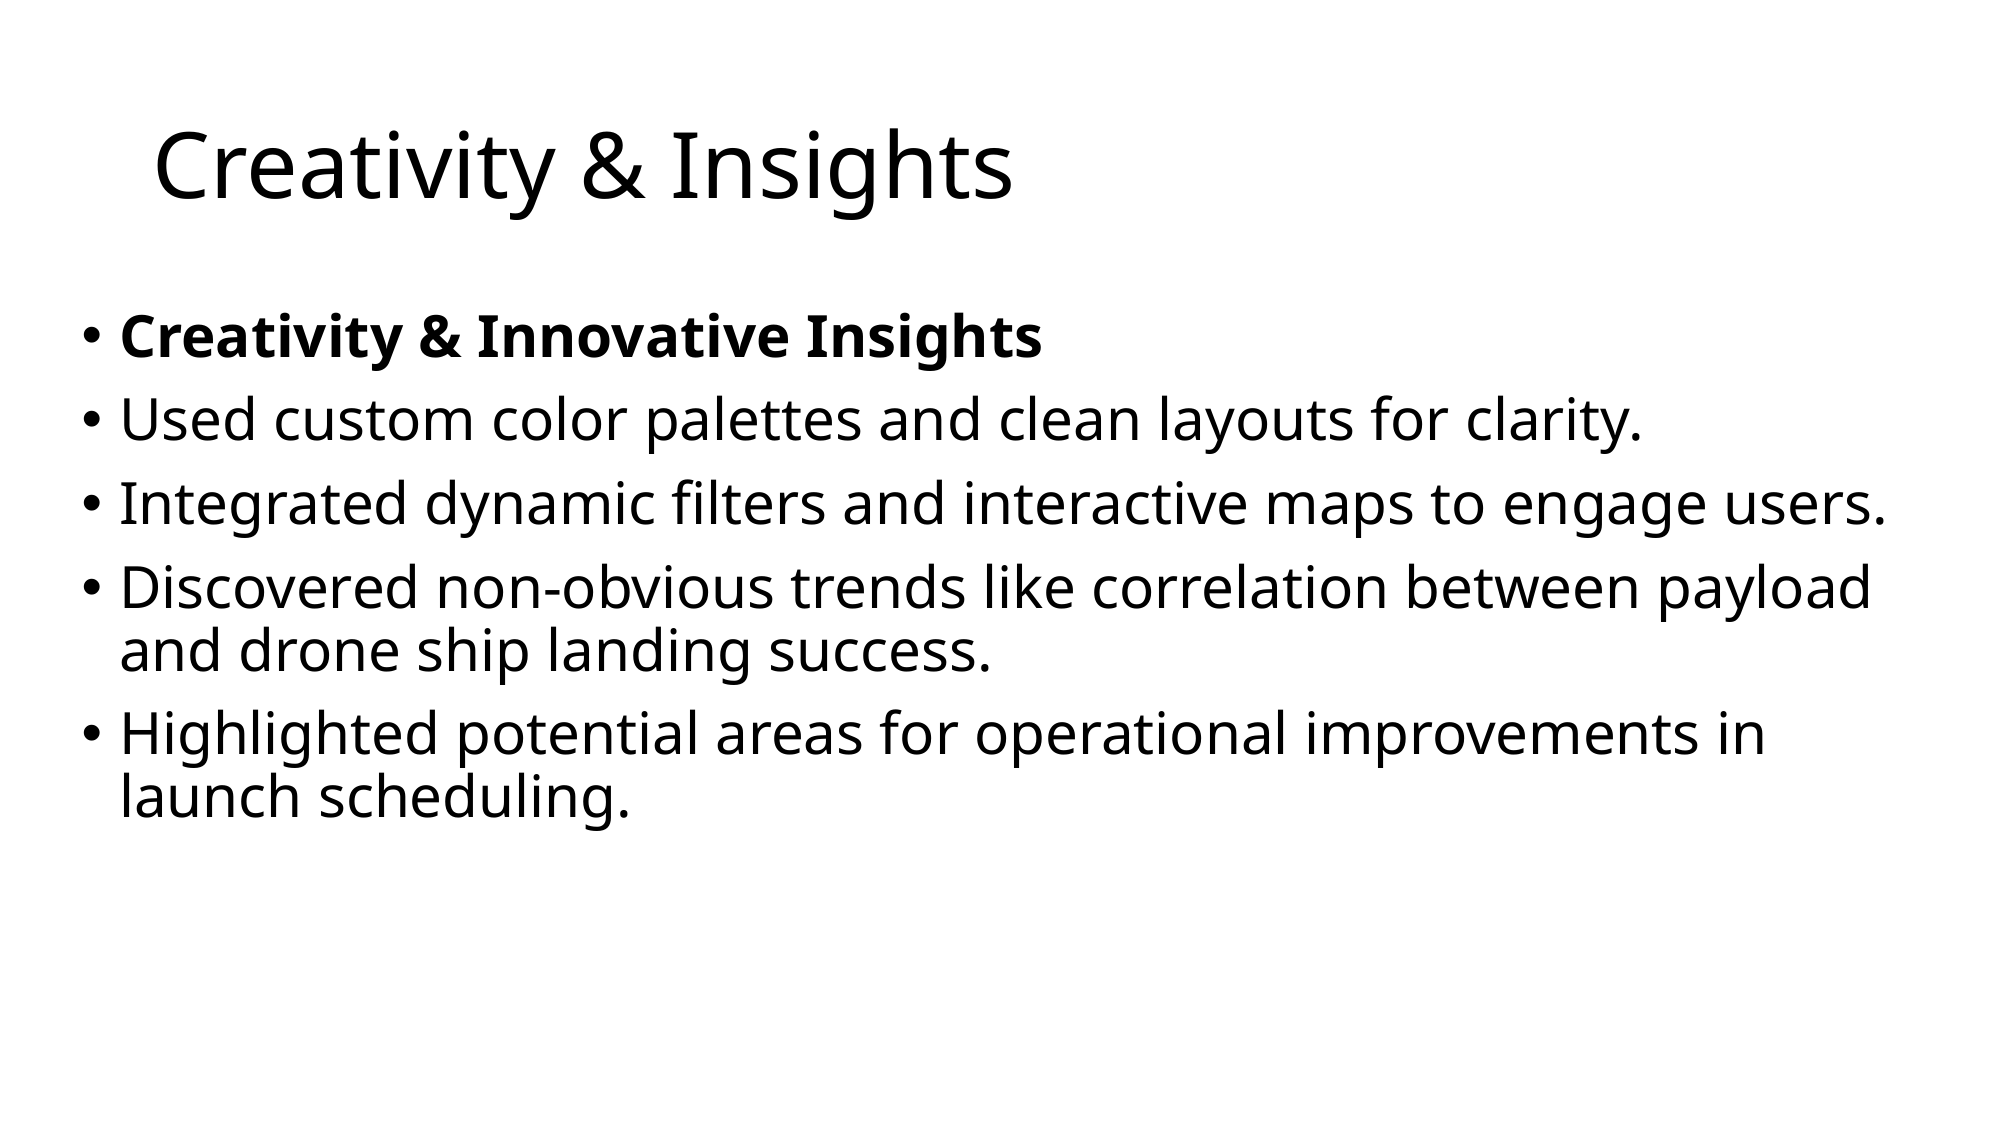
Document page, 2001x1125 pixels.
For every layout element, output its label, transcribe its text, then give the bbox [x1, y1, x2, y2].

title Creativity & Insights [137, 59, 1863, 278]
list Creativity & Innovative Insights Used custom color palettes and clean layouts for clarity. Integrated dynamic filters and interactive maps to engage users. Discovered non-obvious trends like correlation between payload and drone ship landing success. Highlighted potential areas for operational improvements in launch scheduling. [66, 299, 1950, 1066]
